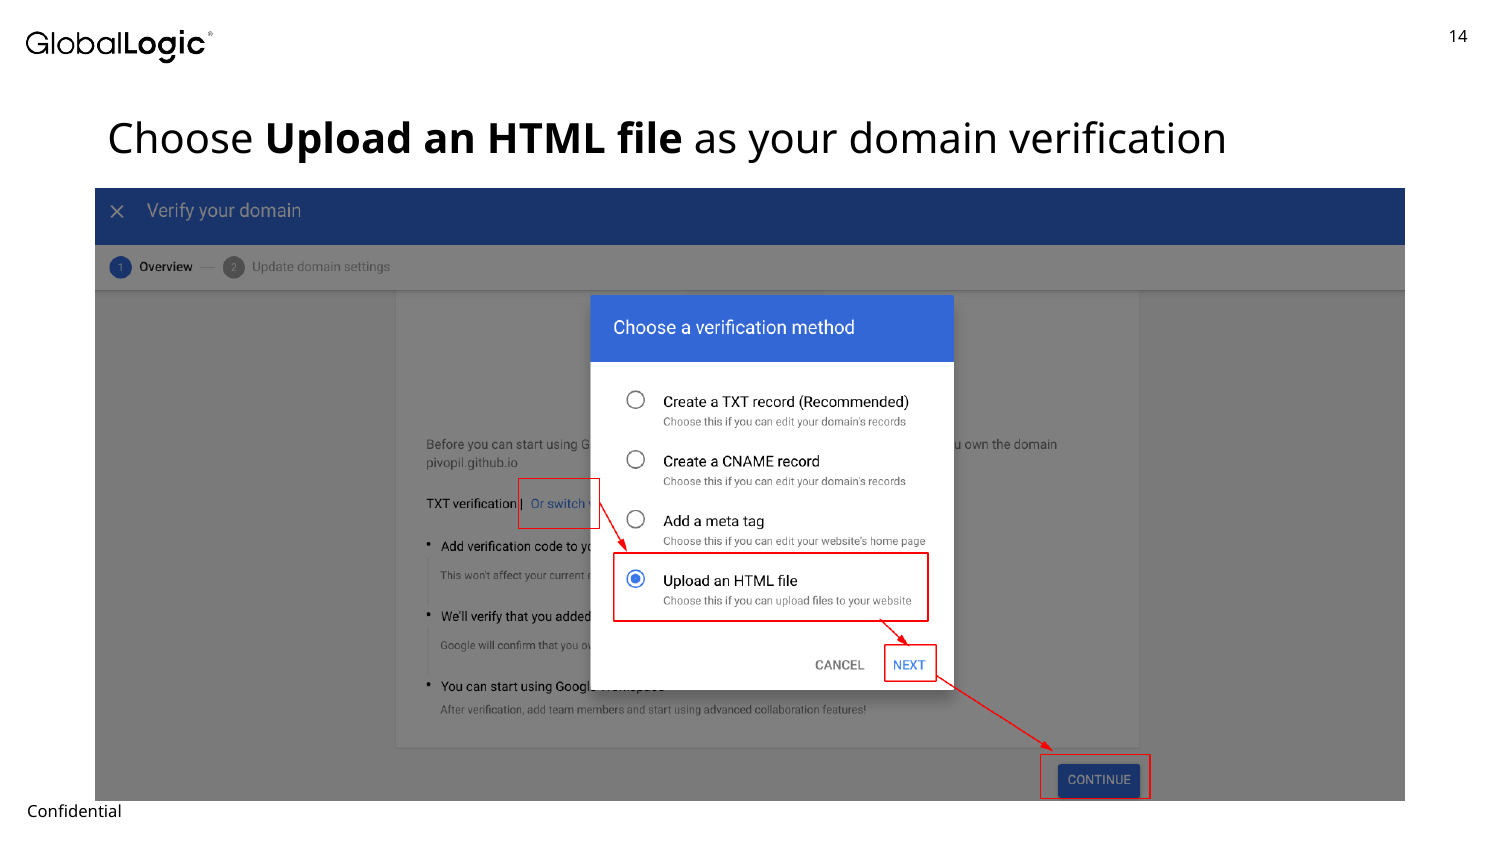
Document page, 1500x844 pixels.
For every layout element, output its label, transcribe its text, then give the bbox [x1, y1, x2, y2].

picture [0, 6, 239, 83]
picture [95, 188, 1405, 801]
title Choose Upload an HTML file as your domain verification [92, 96, 1361, 189]
